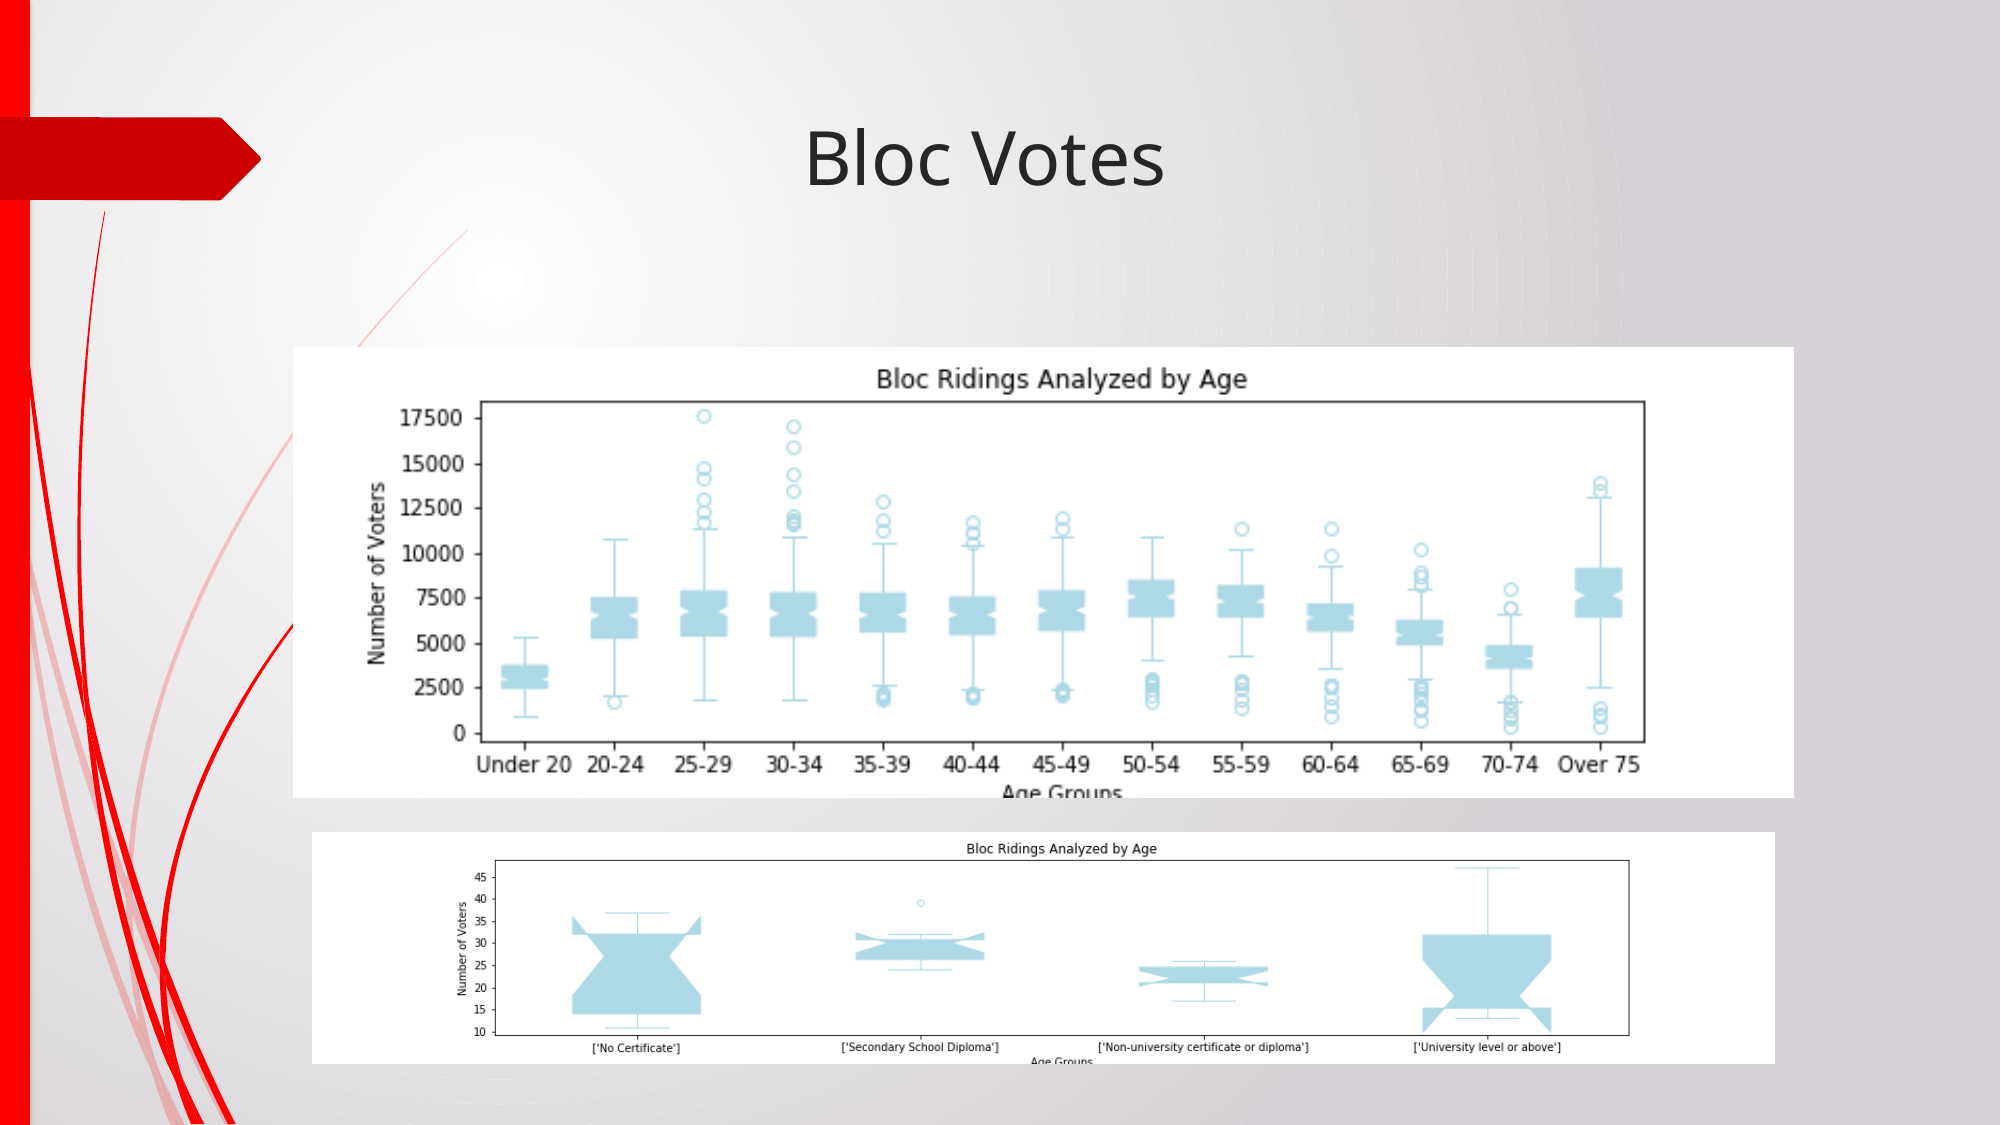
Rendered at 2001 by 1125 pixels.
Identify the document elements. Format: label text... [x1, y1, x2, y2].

picture [293, 347, 1794, 798]
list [312, 832, 1775, 1064]
title Bloc Votes [788, 102, 1212, 313]
